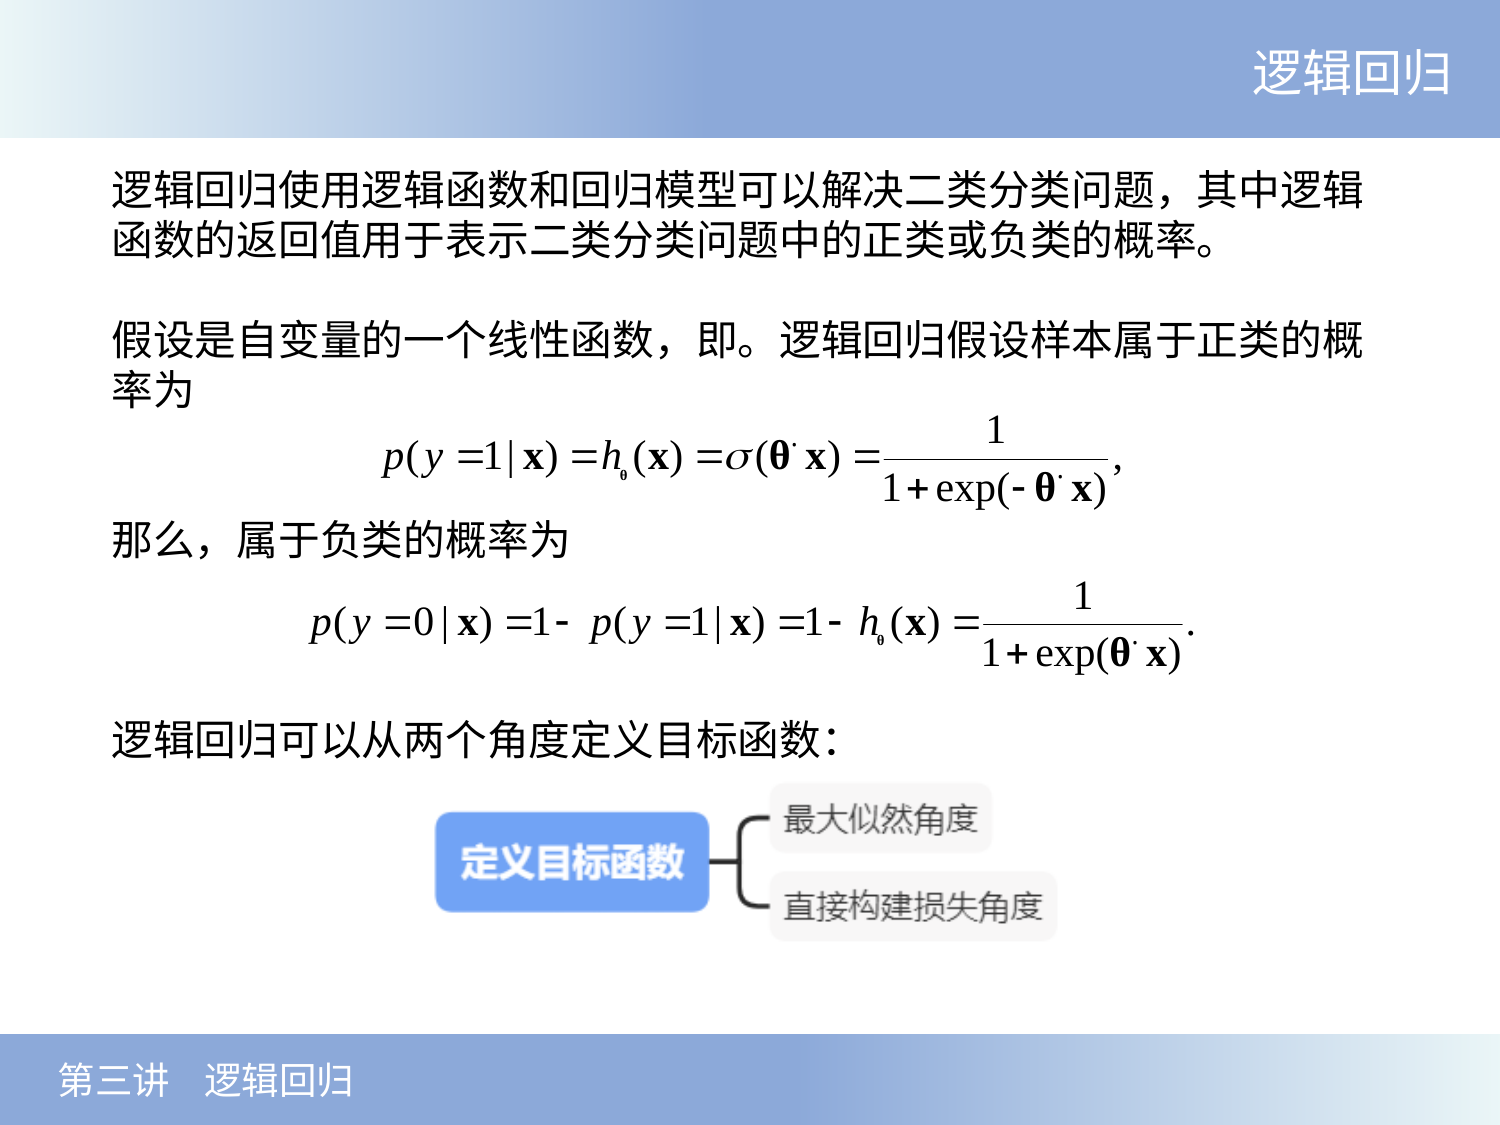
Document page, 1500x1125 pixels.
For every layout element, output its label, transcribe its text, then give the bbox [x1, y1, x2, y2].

text_box [0, 0, 1500, 138]
picture [426, 775, 1074, 947]
text_box 第三讲 逻辑回归 [0, 1034, 1500, 1125]
text_box 逻辑回归 [1234, 18, 1471, 125]
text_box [374, 406, 1126, 516]
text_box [302, 572, 1198, 681]
